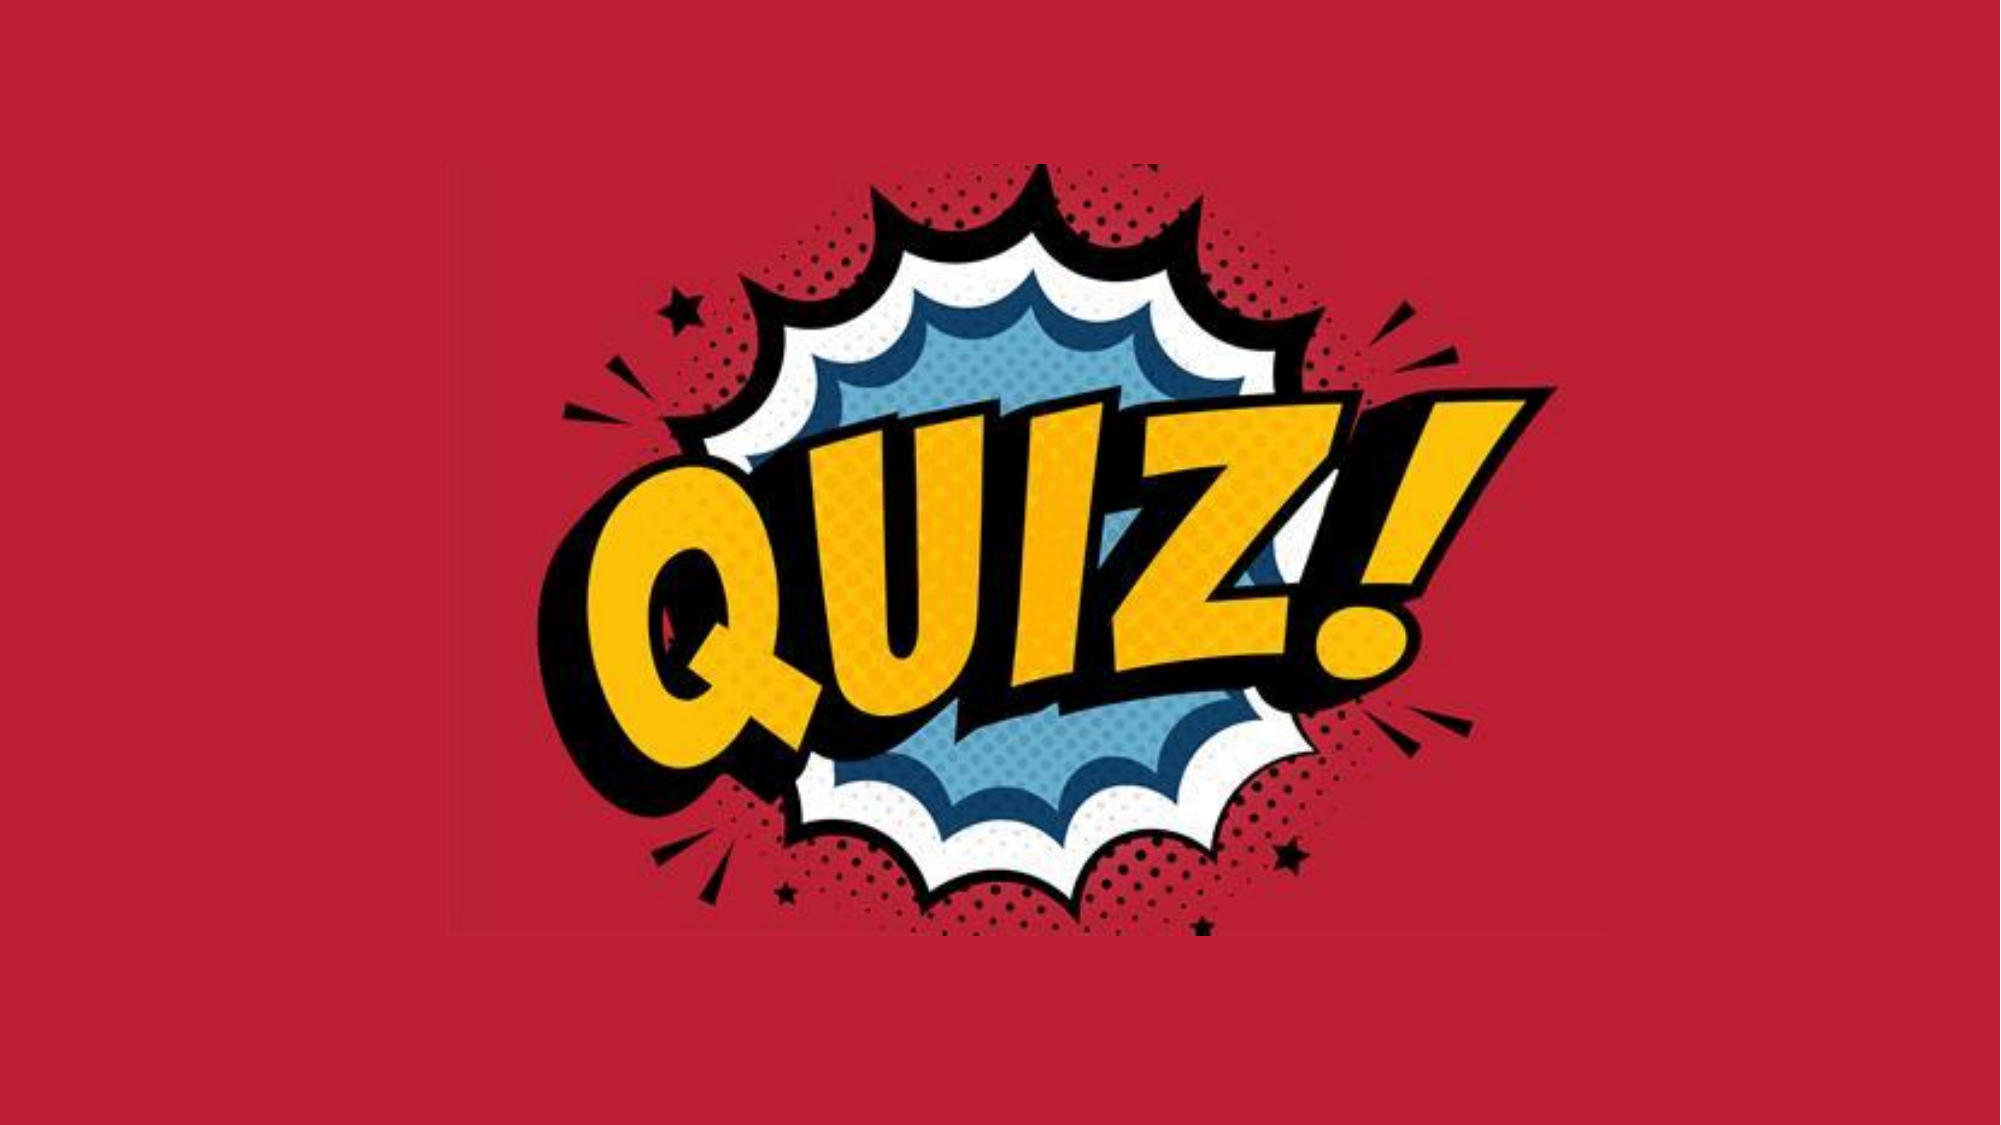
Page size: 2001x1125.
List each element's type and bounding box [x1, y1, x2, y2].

picture [447, 164, 1604, 936]
